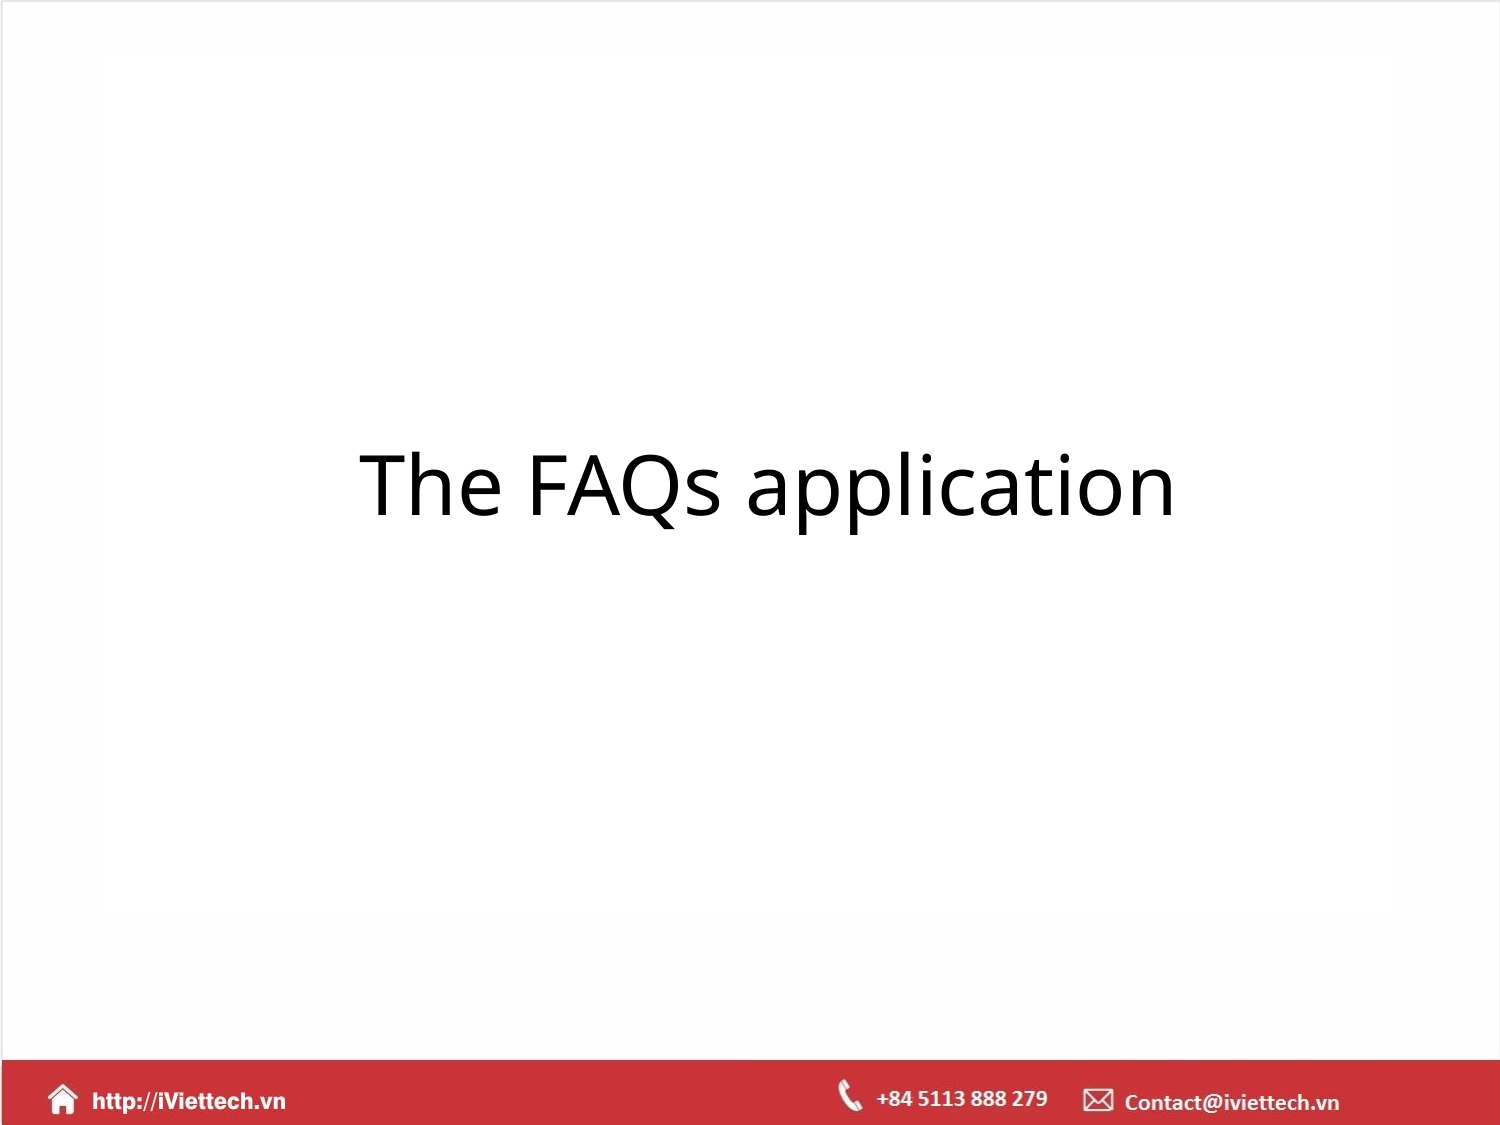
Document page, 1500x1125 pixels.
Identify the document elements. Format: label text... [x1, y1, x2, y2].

subtitle The FAQs application [124, 424, 1413, 613]
picture [0, 0, 1500, 1125]
